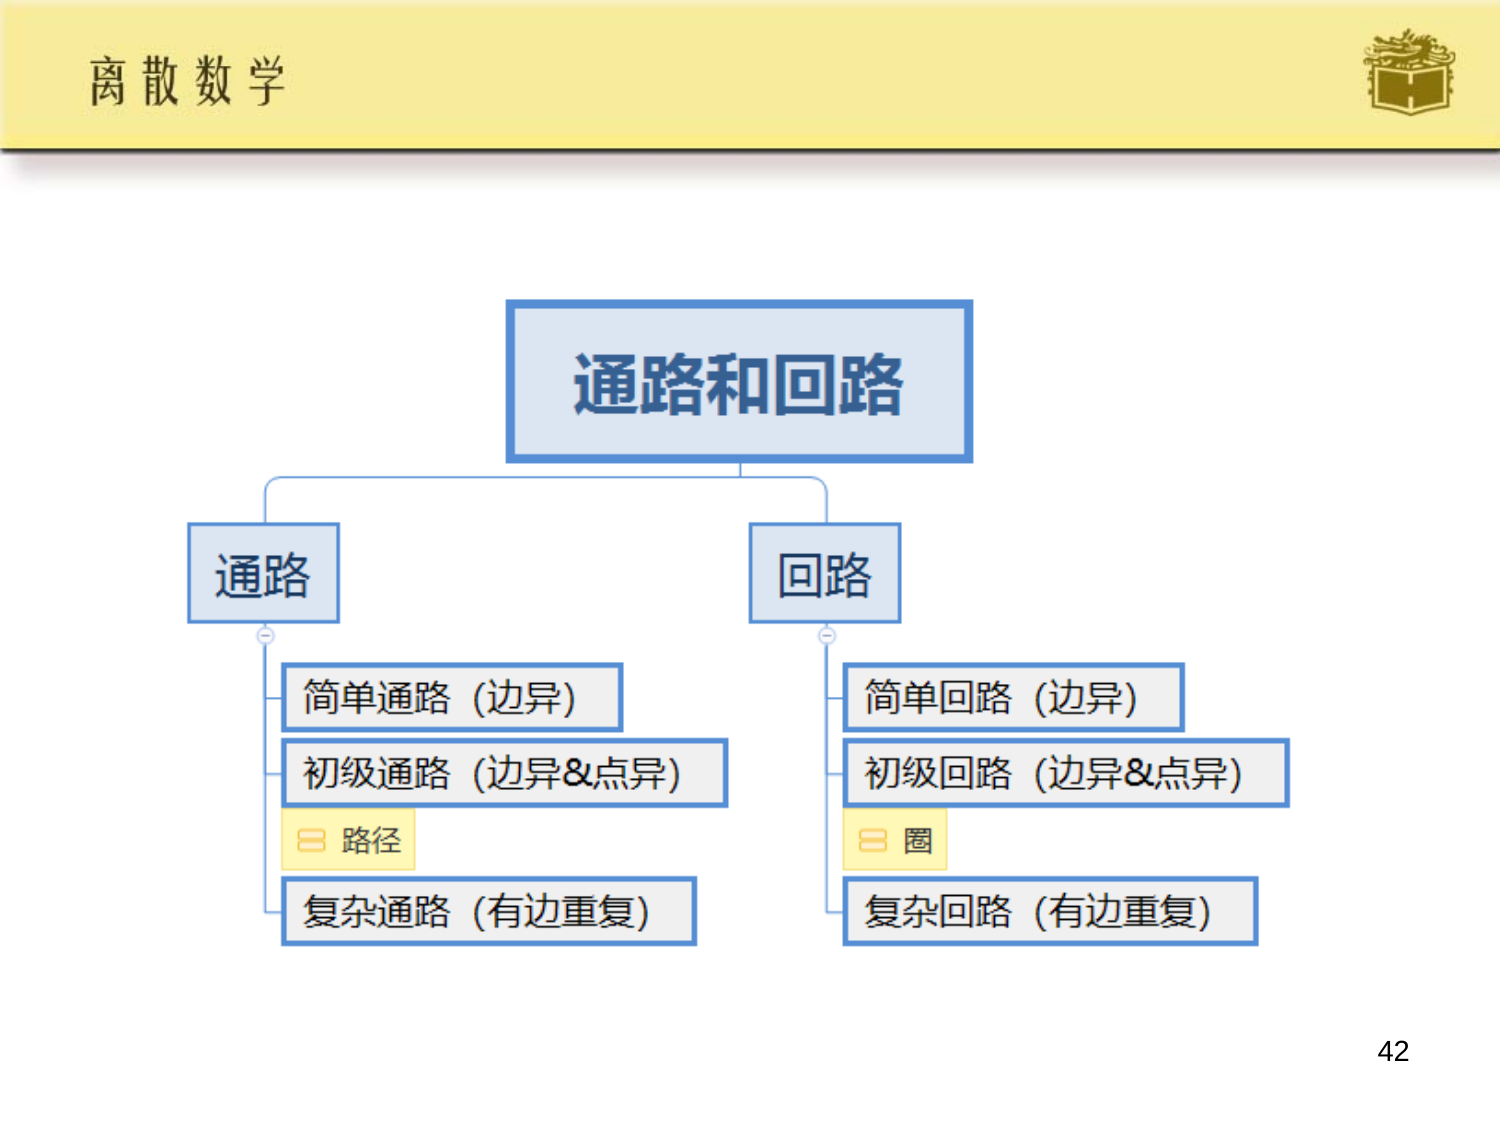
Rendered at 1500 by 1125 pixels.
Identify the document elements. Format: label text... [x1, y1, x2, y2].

picture [0, 0, 1500, 1125]
slide_number 42 [1074, 1024, 1425, 1103]
